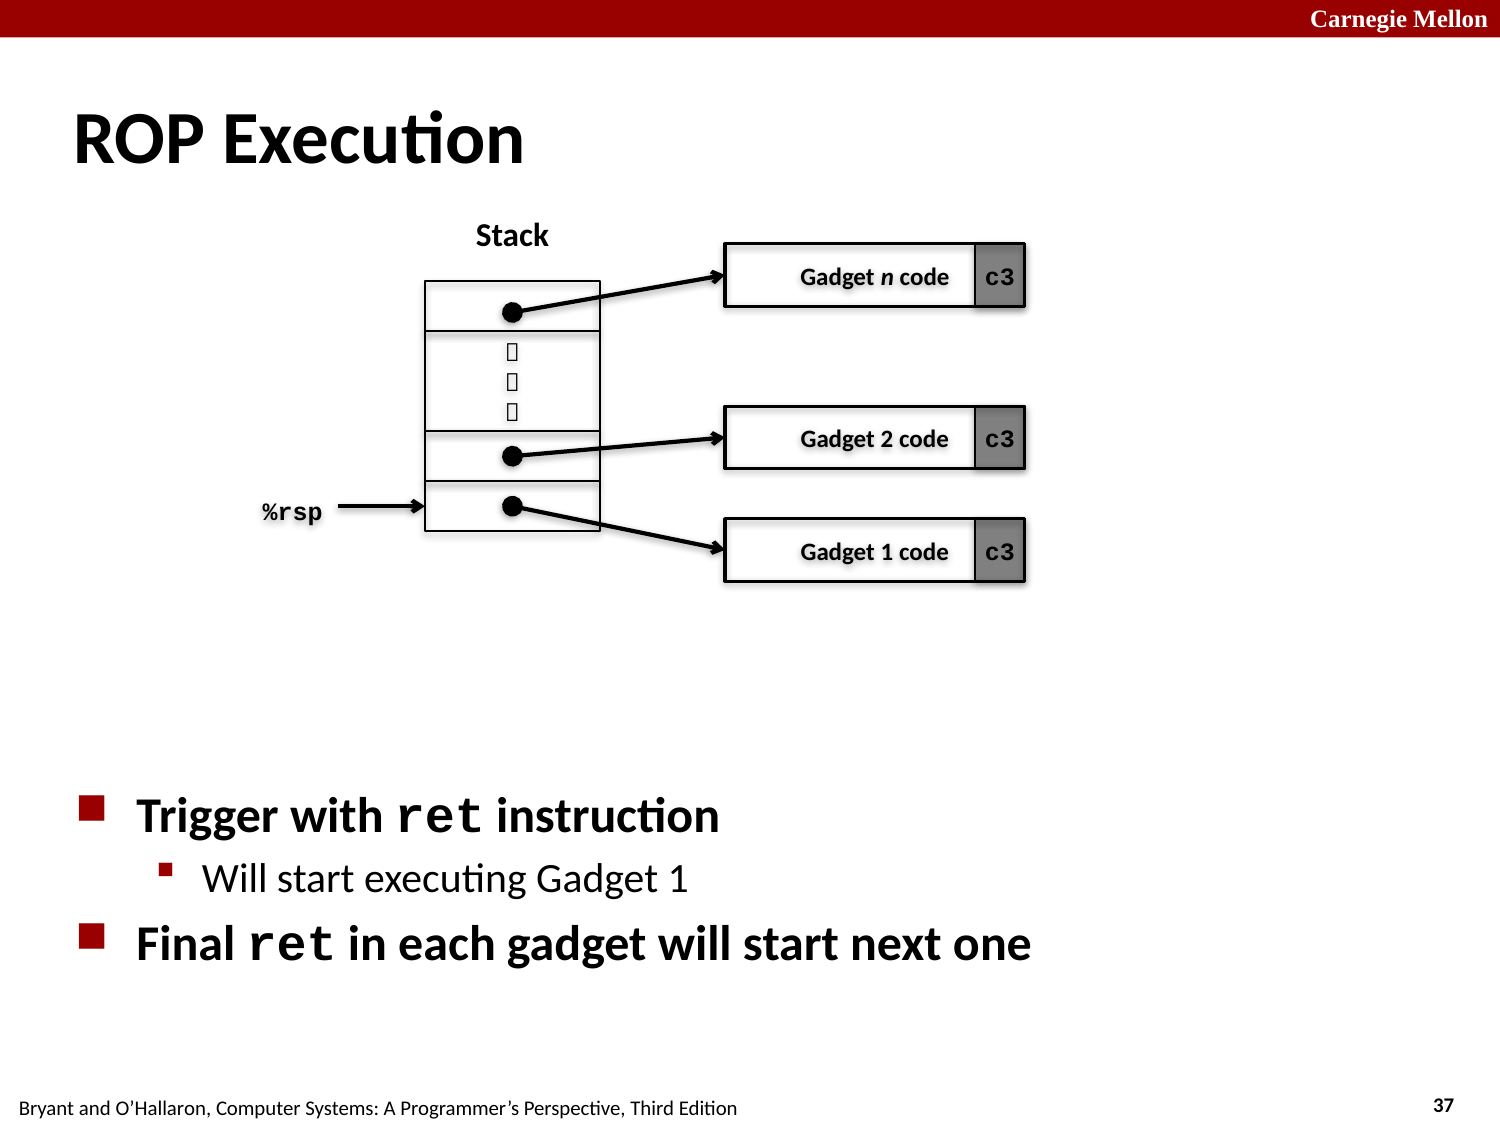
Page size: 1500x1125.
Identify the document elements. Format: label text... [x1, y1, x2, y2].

list Trigger with ret instruction Will start executing Gadget 1 Final ret in each gadget will start next one [64, 774, 1361, 1040]
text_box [337, 205, 1026, 582]
text_box %rsp [162, 484, 332, 536]
title ROP Execution [58, 71, 1305, 197]
